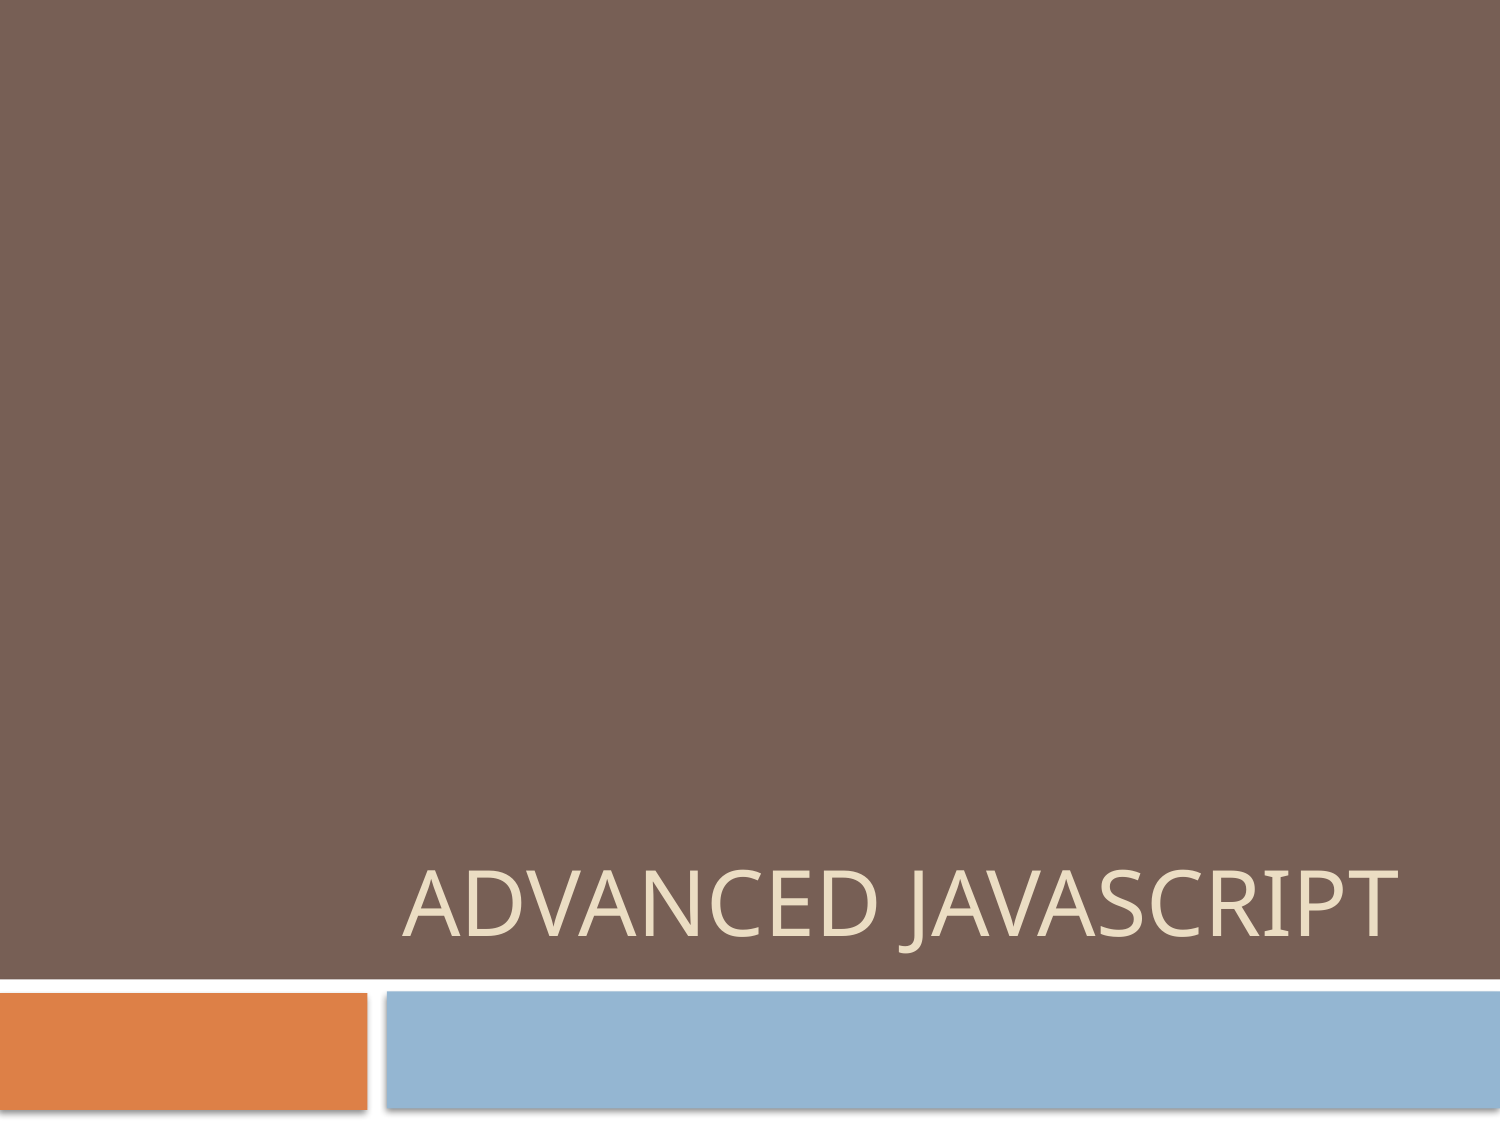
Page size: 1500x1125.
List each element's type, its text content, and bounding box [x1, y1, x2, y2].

title Advanced JavaScript [387, 662, 1450, 963]
